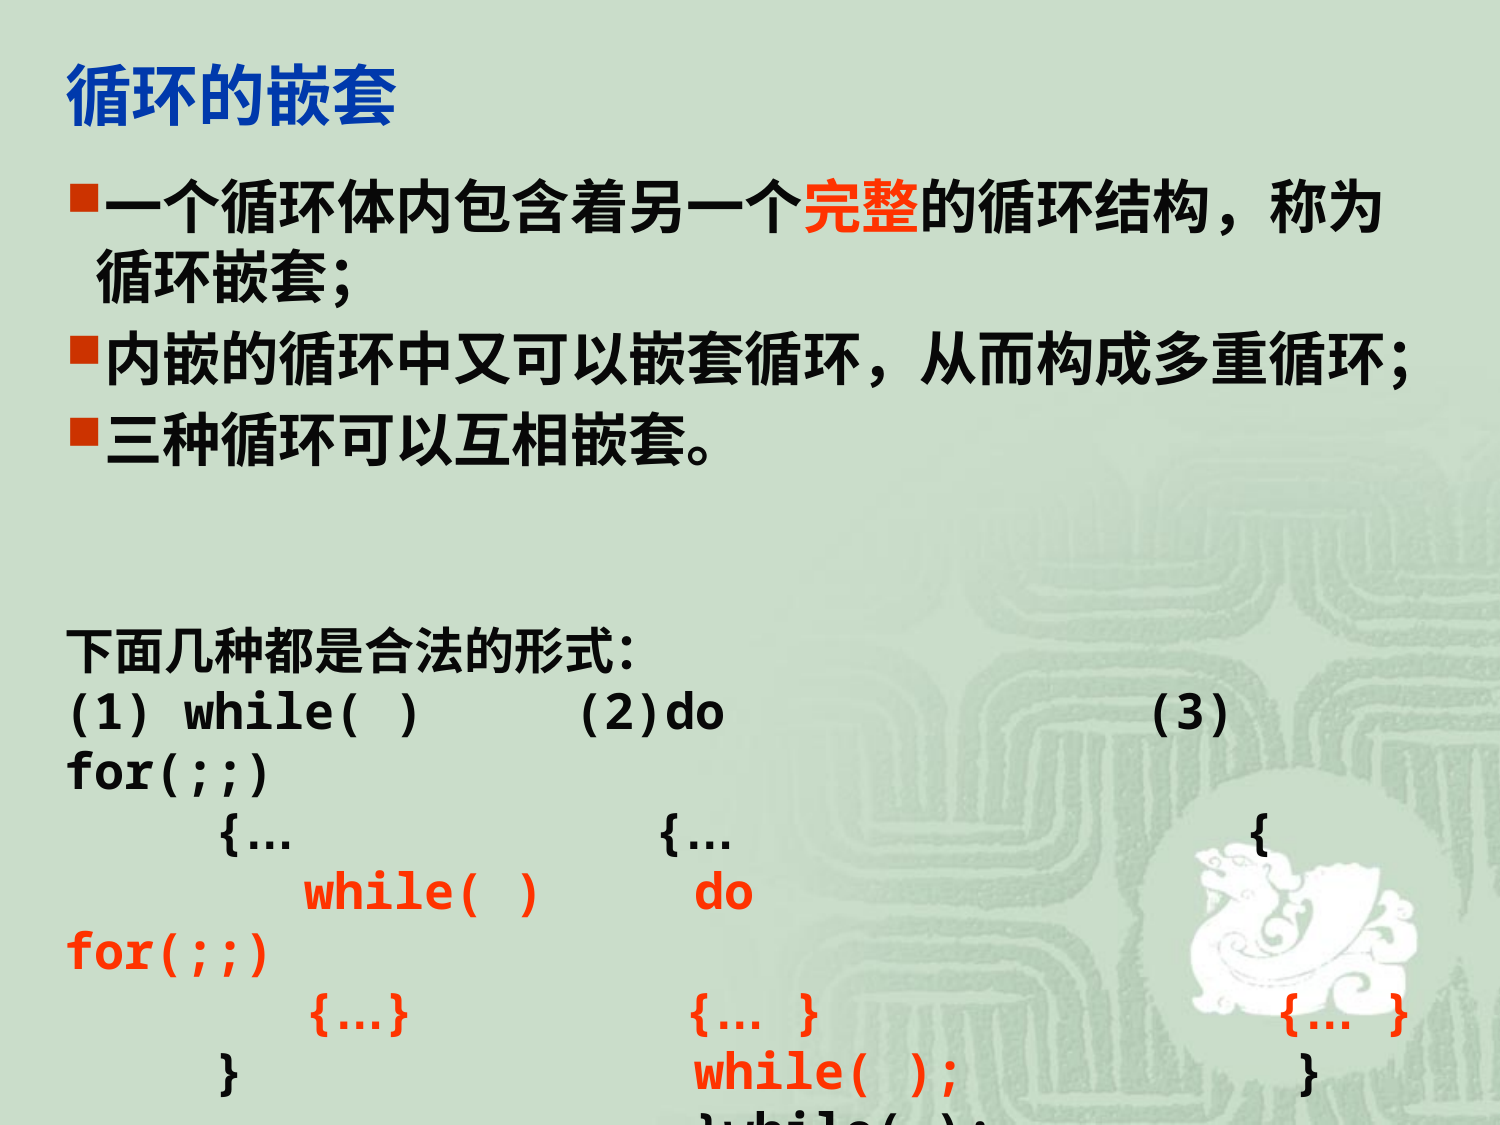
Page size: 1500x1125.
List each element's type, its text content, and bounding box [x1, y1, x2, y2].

picture [0, 0, 1500, 1125]
list 一个循环体内包含着另一个完整的循环结构，称为循环嵌套； 内嵌的循环中又可以嵌套循环，从而构成多重循环； 三种循环可以互相嵌套。 [49, 162, 1452, 563]
title 循环的嵌套 [49, 0, 1452, 162]
text_box 下面几种都是合法的形式： (1) while( ) (2)do (3) for(;;) {… {… { while( ) do for(;;) {…} {… } {… } } while( ); } }while( ); [50, 612, 1450, 1125]
